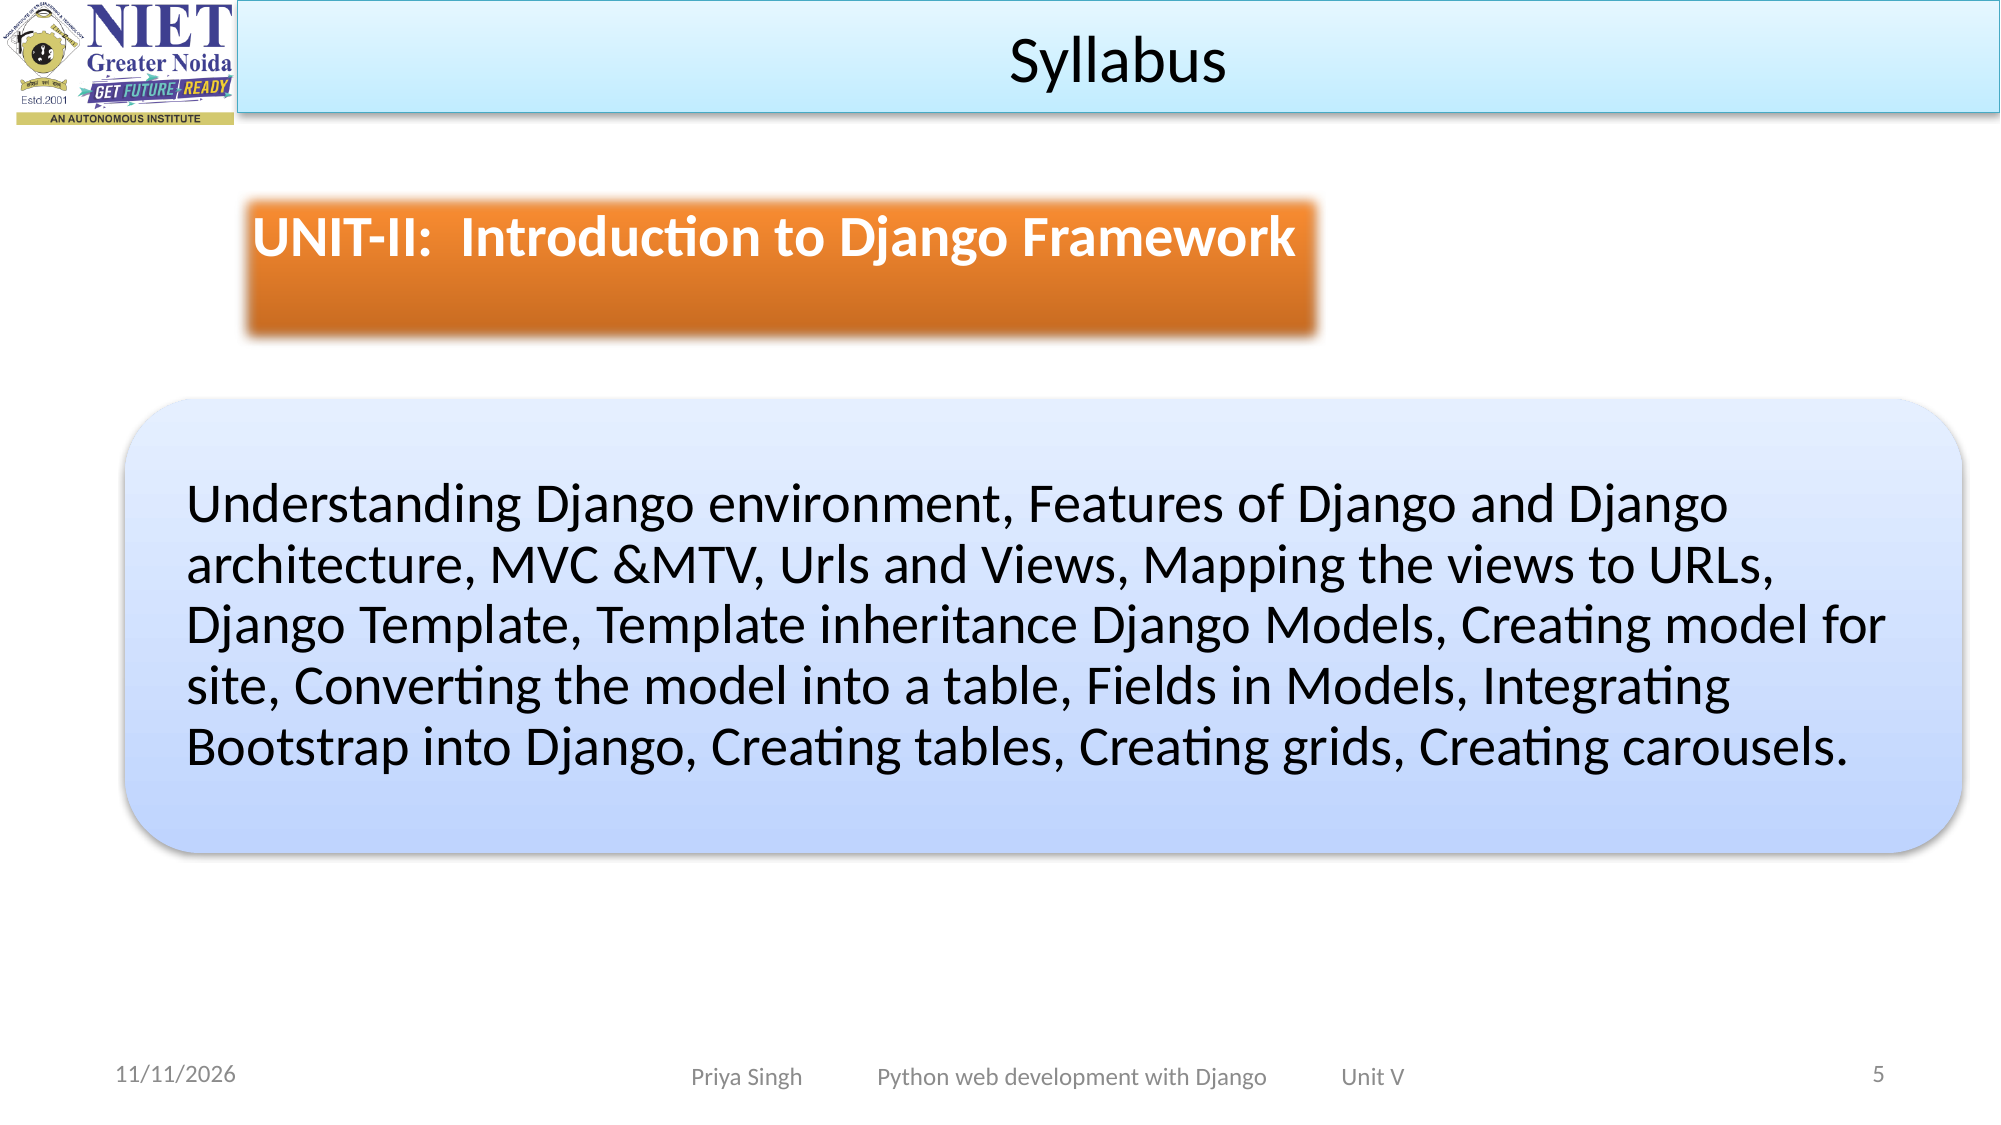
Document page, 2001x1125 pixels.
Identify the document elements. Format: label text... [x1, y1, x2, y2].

text_box Syllabus [237, 0, 2000, 113]
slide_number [99, 1042, 567, 1103]
picture [3, 2, 234, 125]
text_box UNIT-II: Introduction to Django Framework [258, 211, 1307, 327]
footer Priya Singh Python web development with Django Unit V [661, 1045, 1437, 1106]
slide_number 5 [1433, 1042, 1900, 1103]
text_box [124, 398, 1963, 862]
